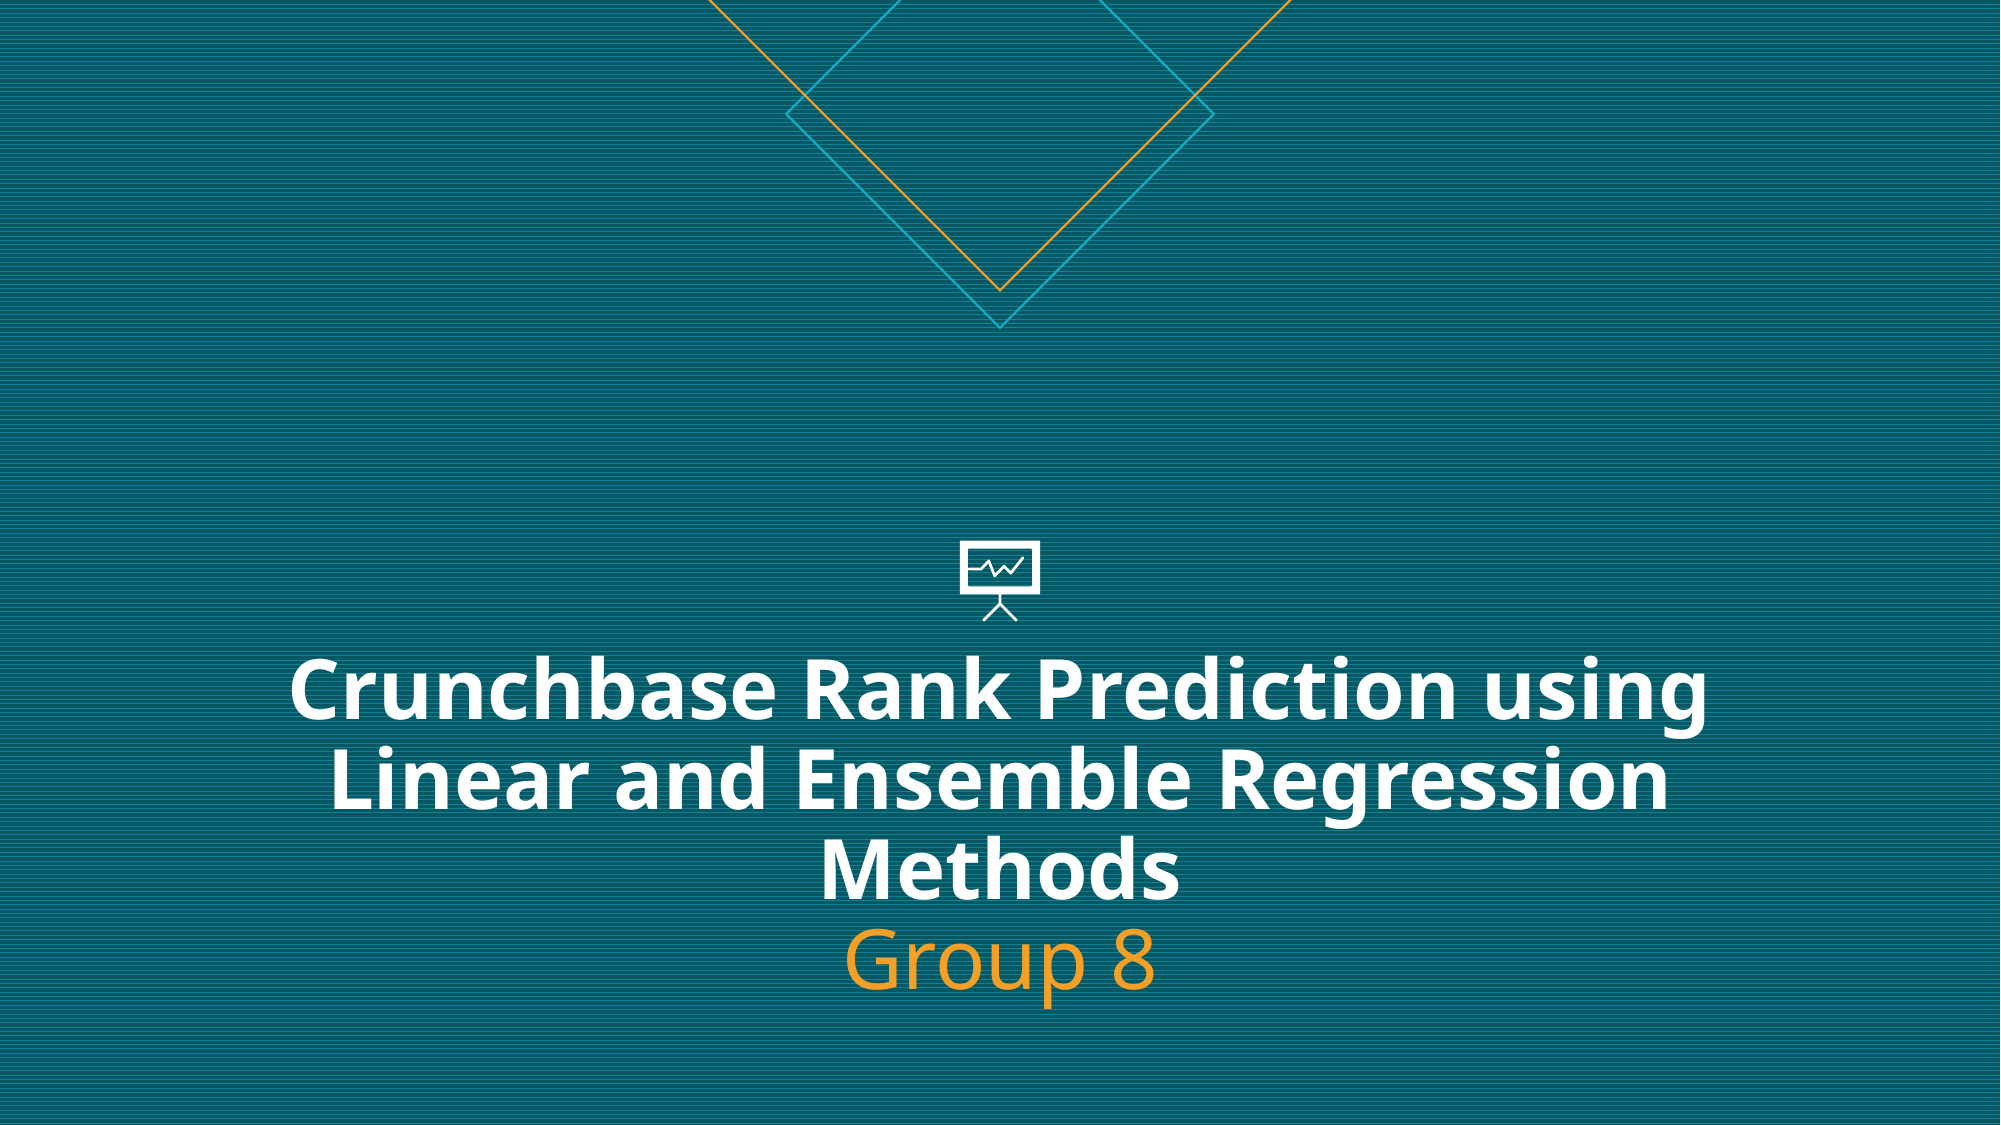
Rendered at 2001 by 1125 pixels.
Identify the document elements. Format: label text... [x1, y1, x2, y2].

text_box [959, 540, 1041, 622]
text_box [784, 95, 1216, 330]
text_box [708, 0, 1292, 292]
title Crunchbase Rank Prediction using Linear and Ensemble Regression Methods Group 8 [249, 647, 1750, 1008]
